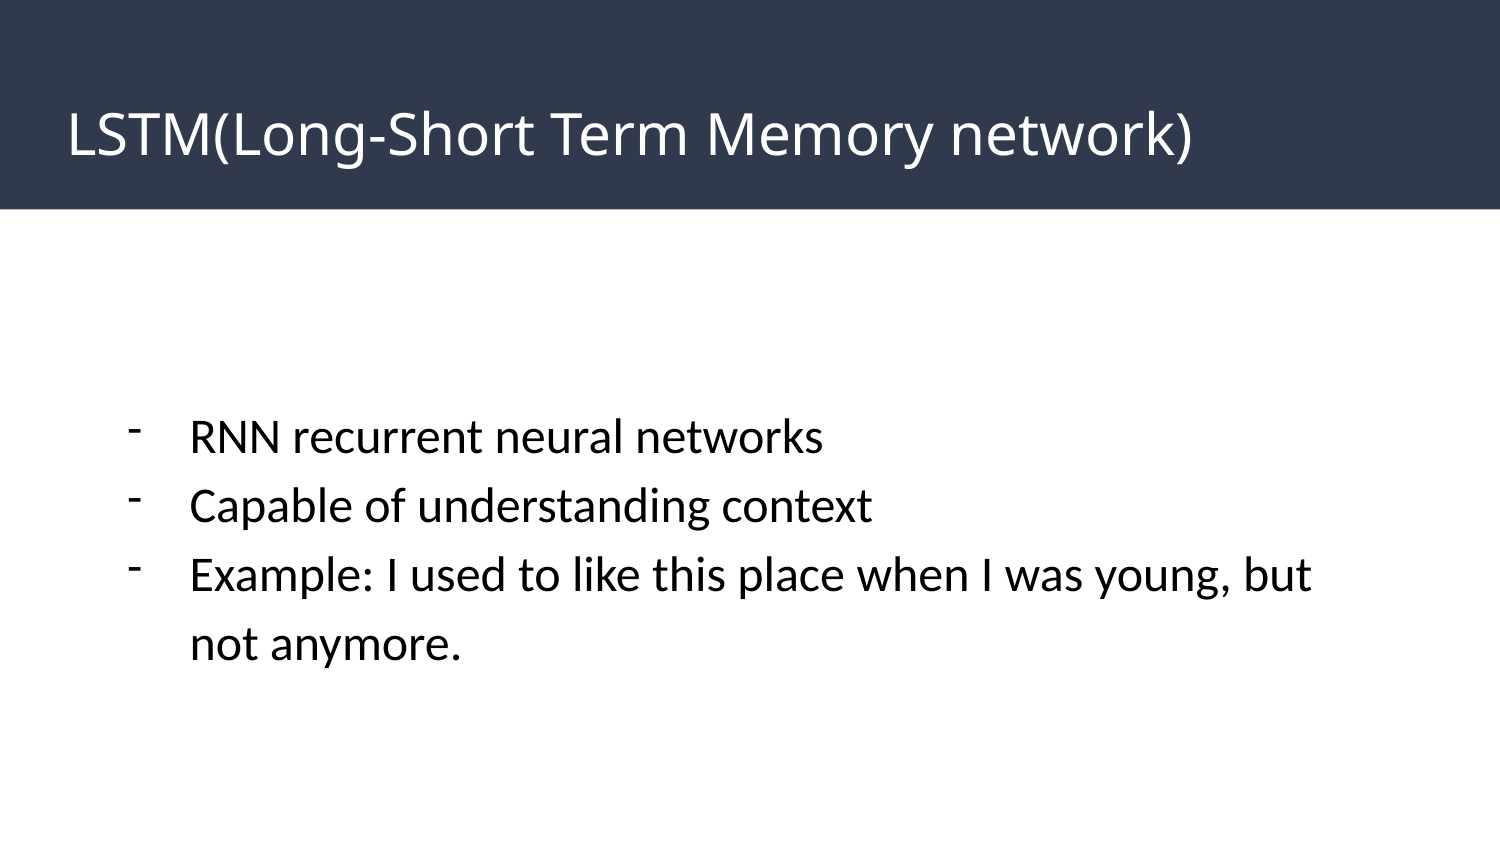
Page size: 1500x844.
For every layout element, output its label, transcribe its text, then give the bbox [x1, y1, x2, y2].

text_box RNN recurrent neural networks Capable of understanding context Example: I used to like this place when I was young, but not anymore. [99, 286, 1358, 779]
title LSTM(Long-Short Term Memory network) [51, 82, 1449, 185]
